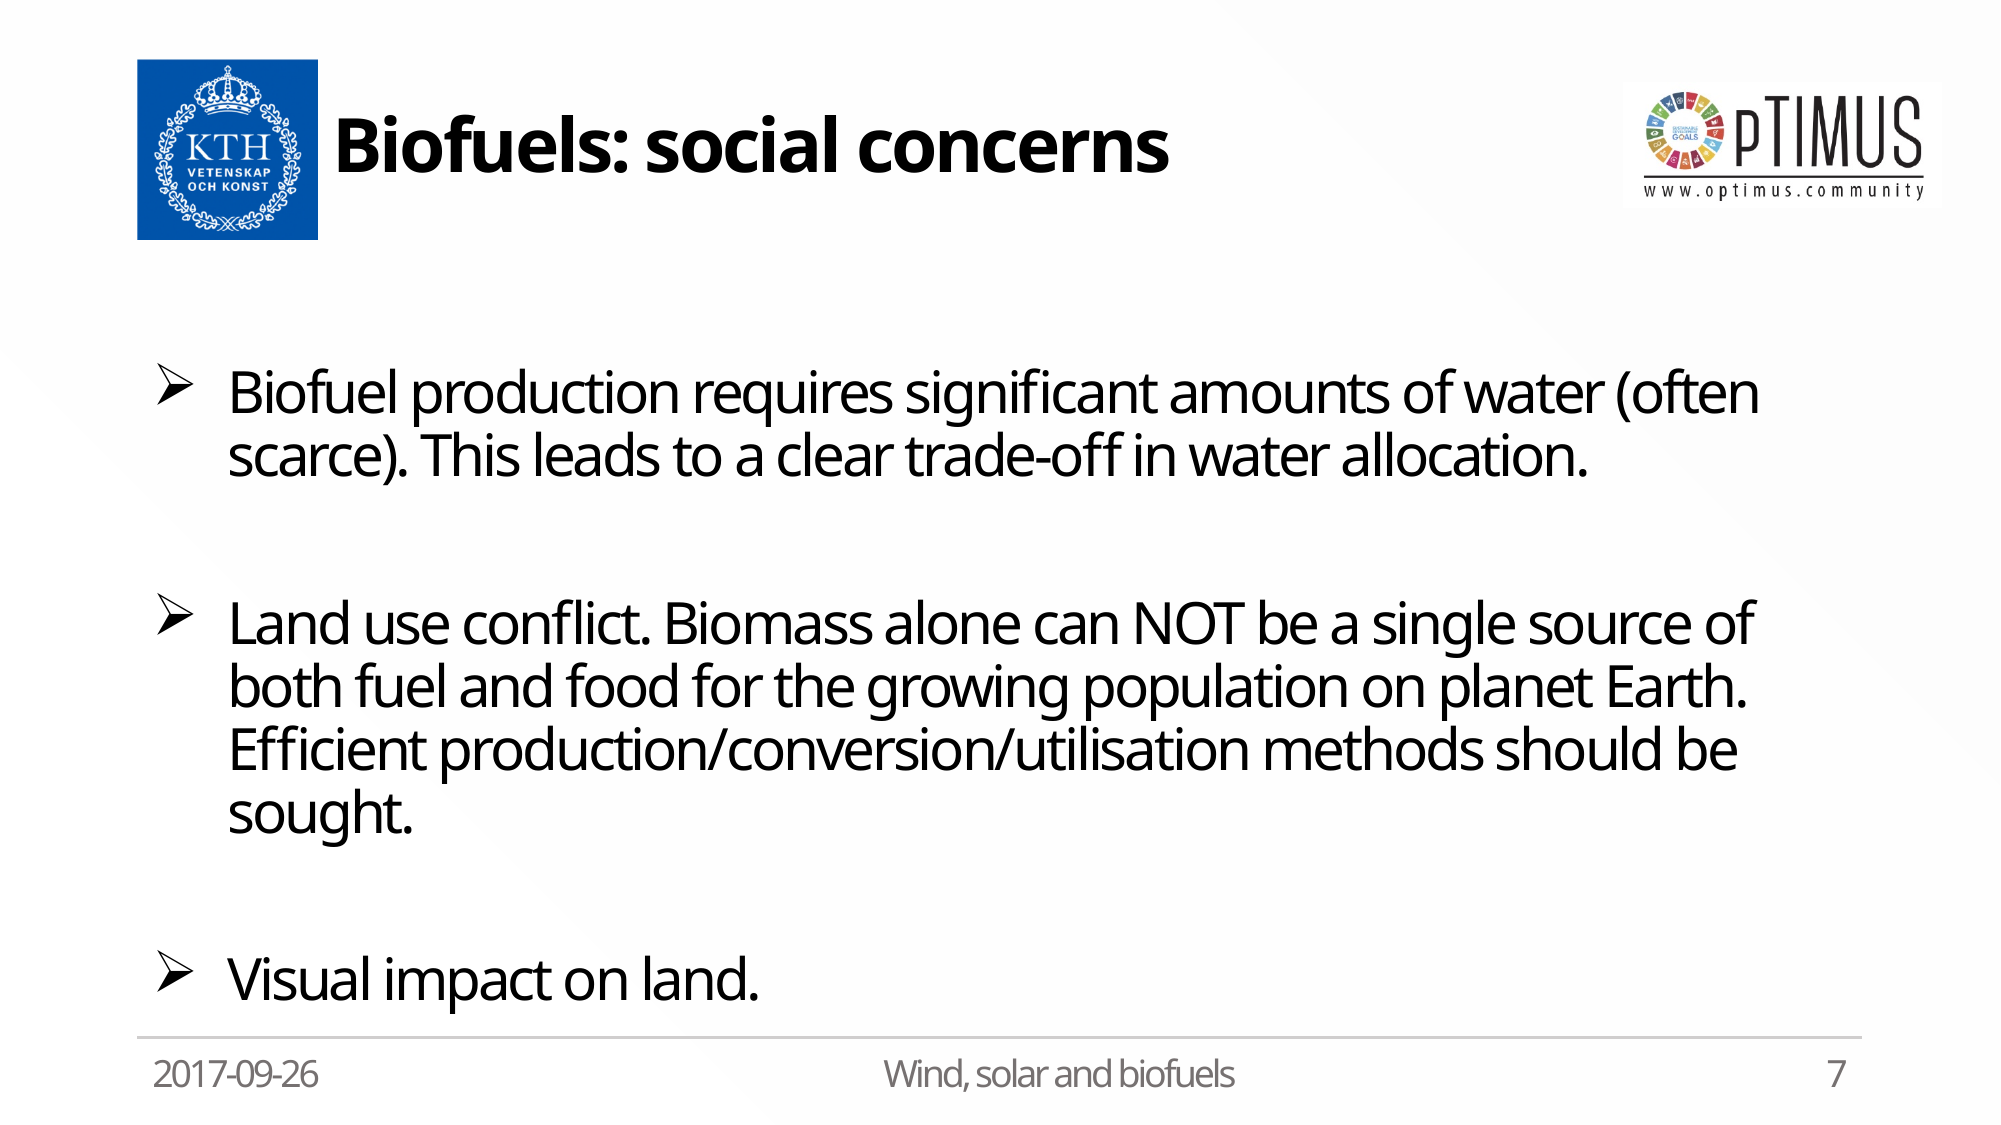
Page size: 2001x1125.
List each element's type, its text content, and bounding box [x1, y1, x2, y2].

picture [1863, 82, 1942, 208]
slide_number 7 [1808, 1042, 1863, 1103]
footer Wind, solar and biofuels [312, 1042, 1808, 1103]
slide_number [137, 1042, 312, 1103]
title Biofuels: social concerns [317, 56, 1863, 240]
list Biofuel production requires significant amounts of water (often scarce). This leads to a clear trade-off in water allocation. Land use conflict. Biomass alone can NOT be a single source of both fuel and food for the growing population on planet Earth. Efficient production/conversion/utilisation methods should be sought. Visual impact on land. [137, 265, 1863, 1012]
picture [137, 59, 317, 240]
